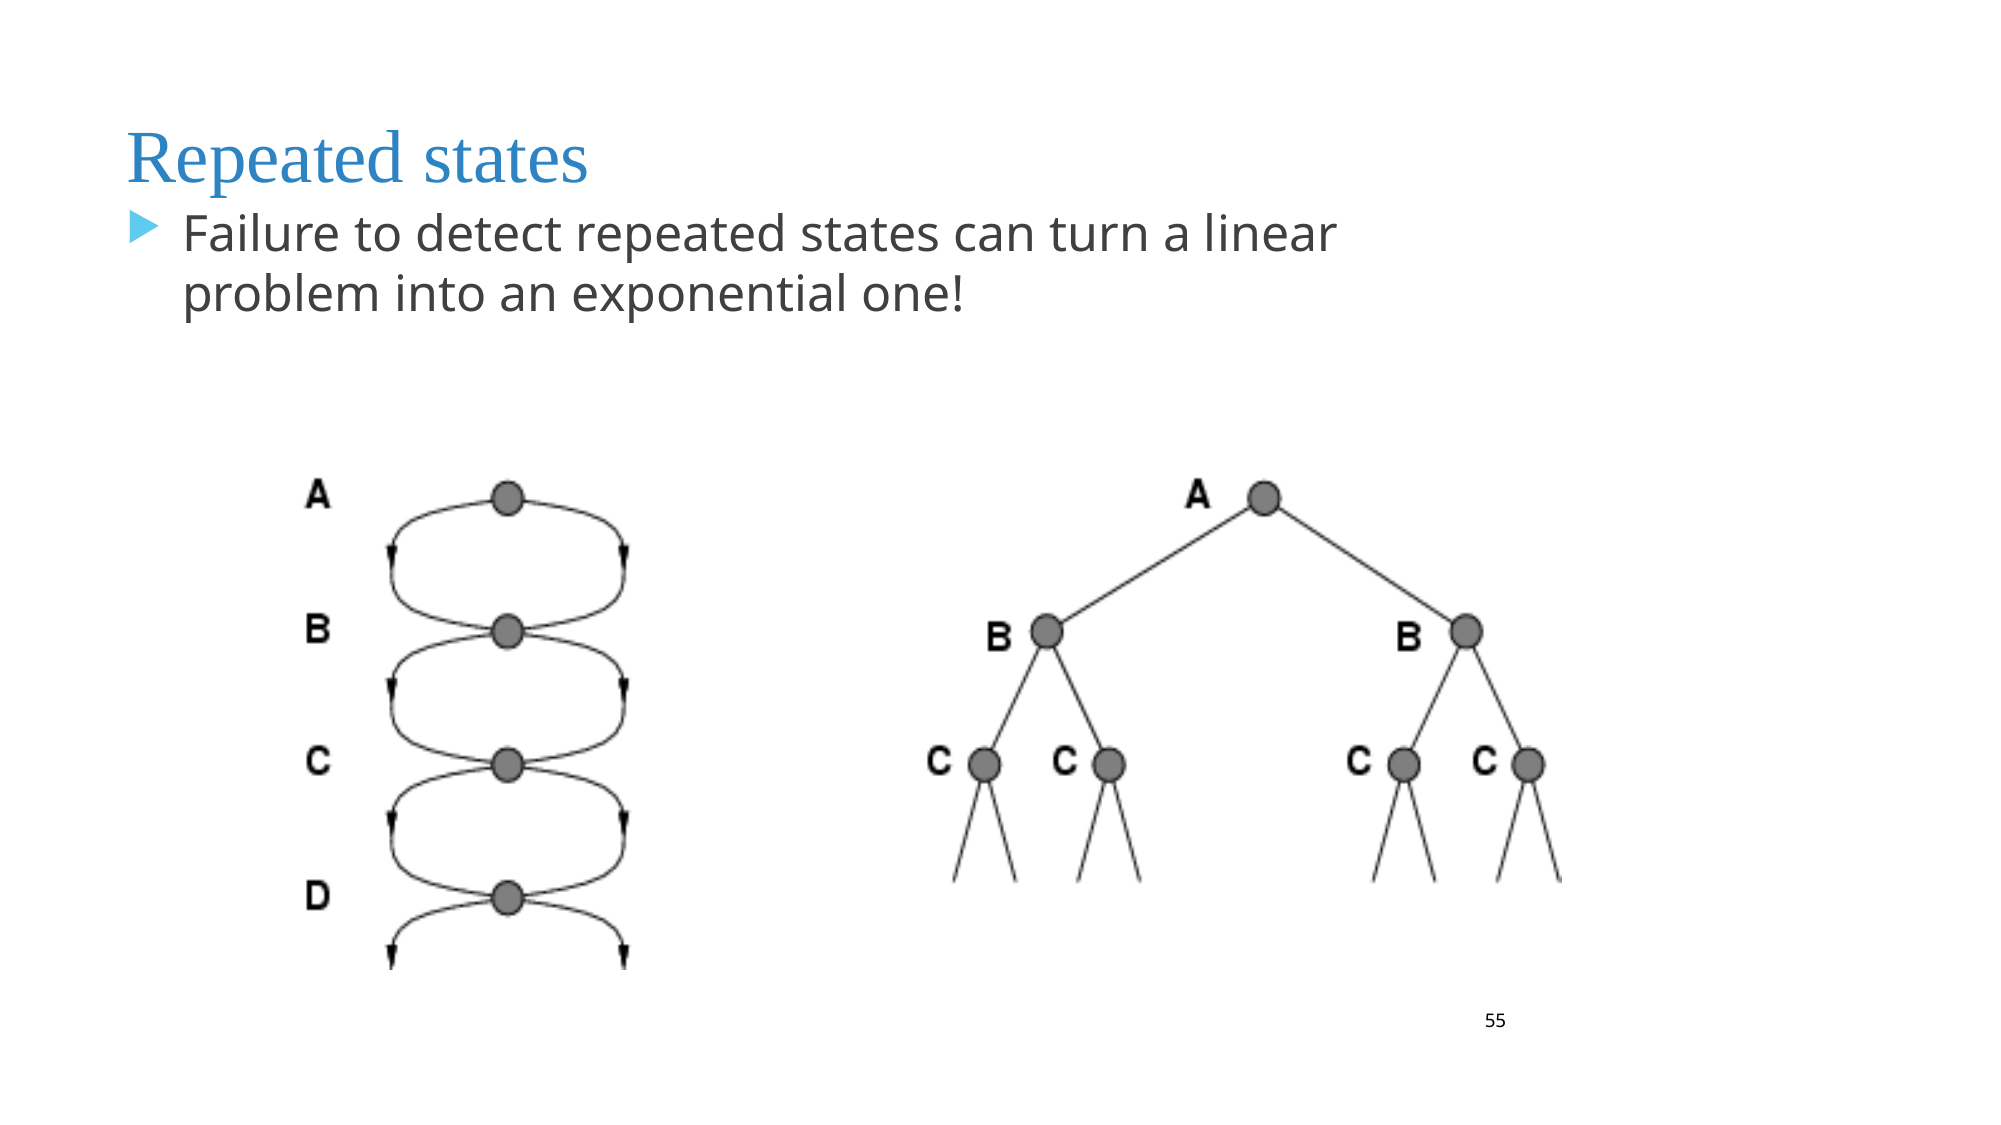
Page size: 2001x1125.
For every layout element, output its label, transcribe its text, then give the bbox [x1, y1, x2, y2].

picture [299, 474, 1562, 971]
title Repeated states [111, 99, 1522, 194]
list Failure to detect repeated states can turn a linear problem into an exponential one! [111, 194, 1522, 991]
slide_number 55 [1409, 991, 1522, 1051]
